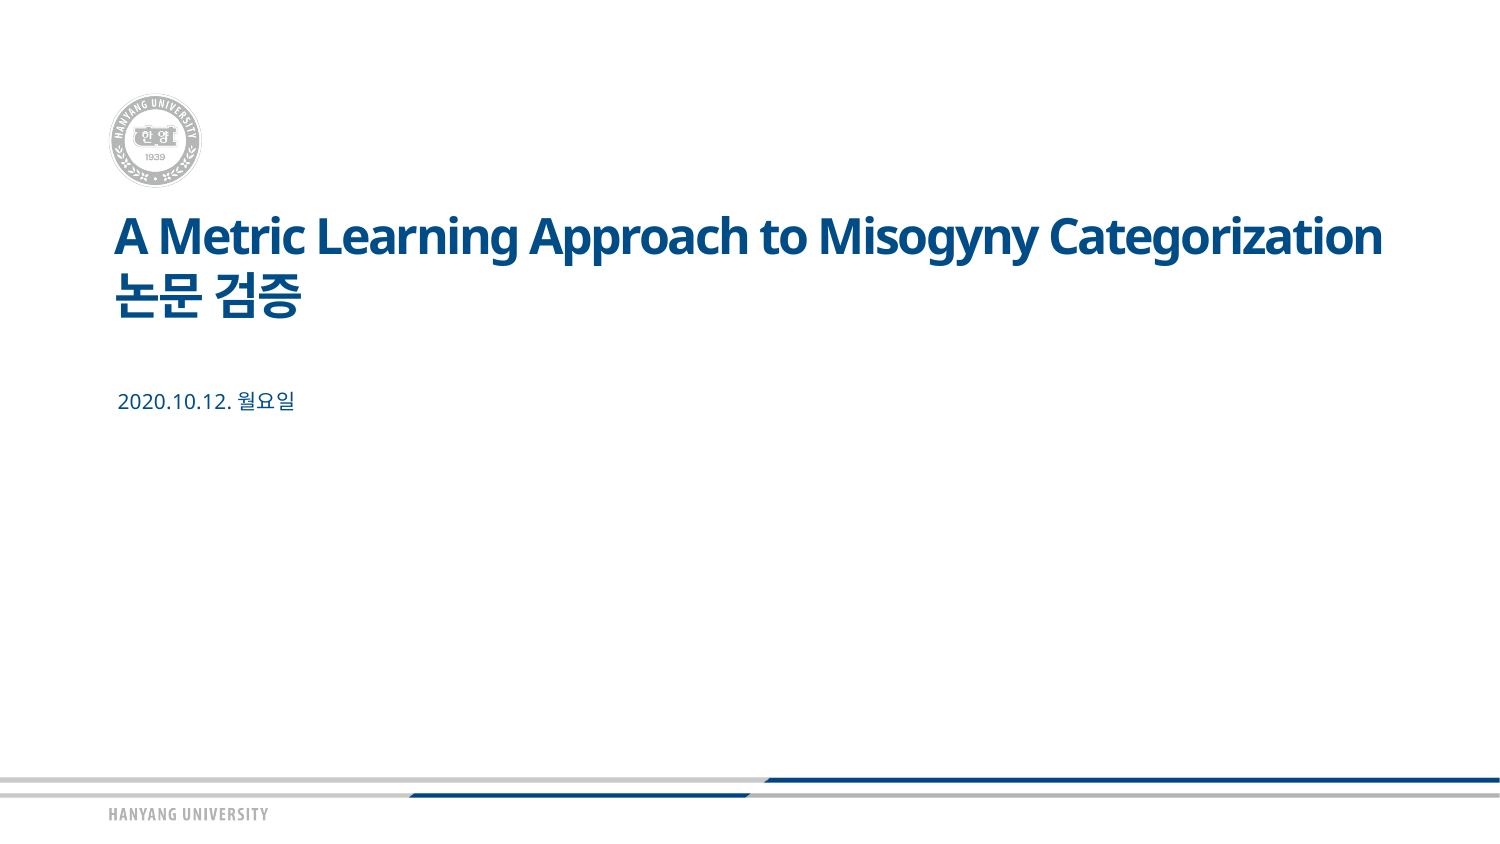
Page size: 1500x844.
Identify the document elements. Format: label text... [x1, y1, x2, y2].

text_box 2020.10.12.월요일 [102, 381, 313, 422]
picture [0, 764, 1500, 826]
picture [106, 82, 211, 198]
text_box A Metric Learning Approach to Misogyny Categorization 논문 검증 [100, 197, 1500, 333]
